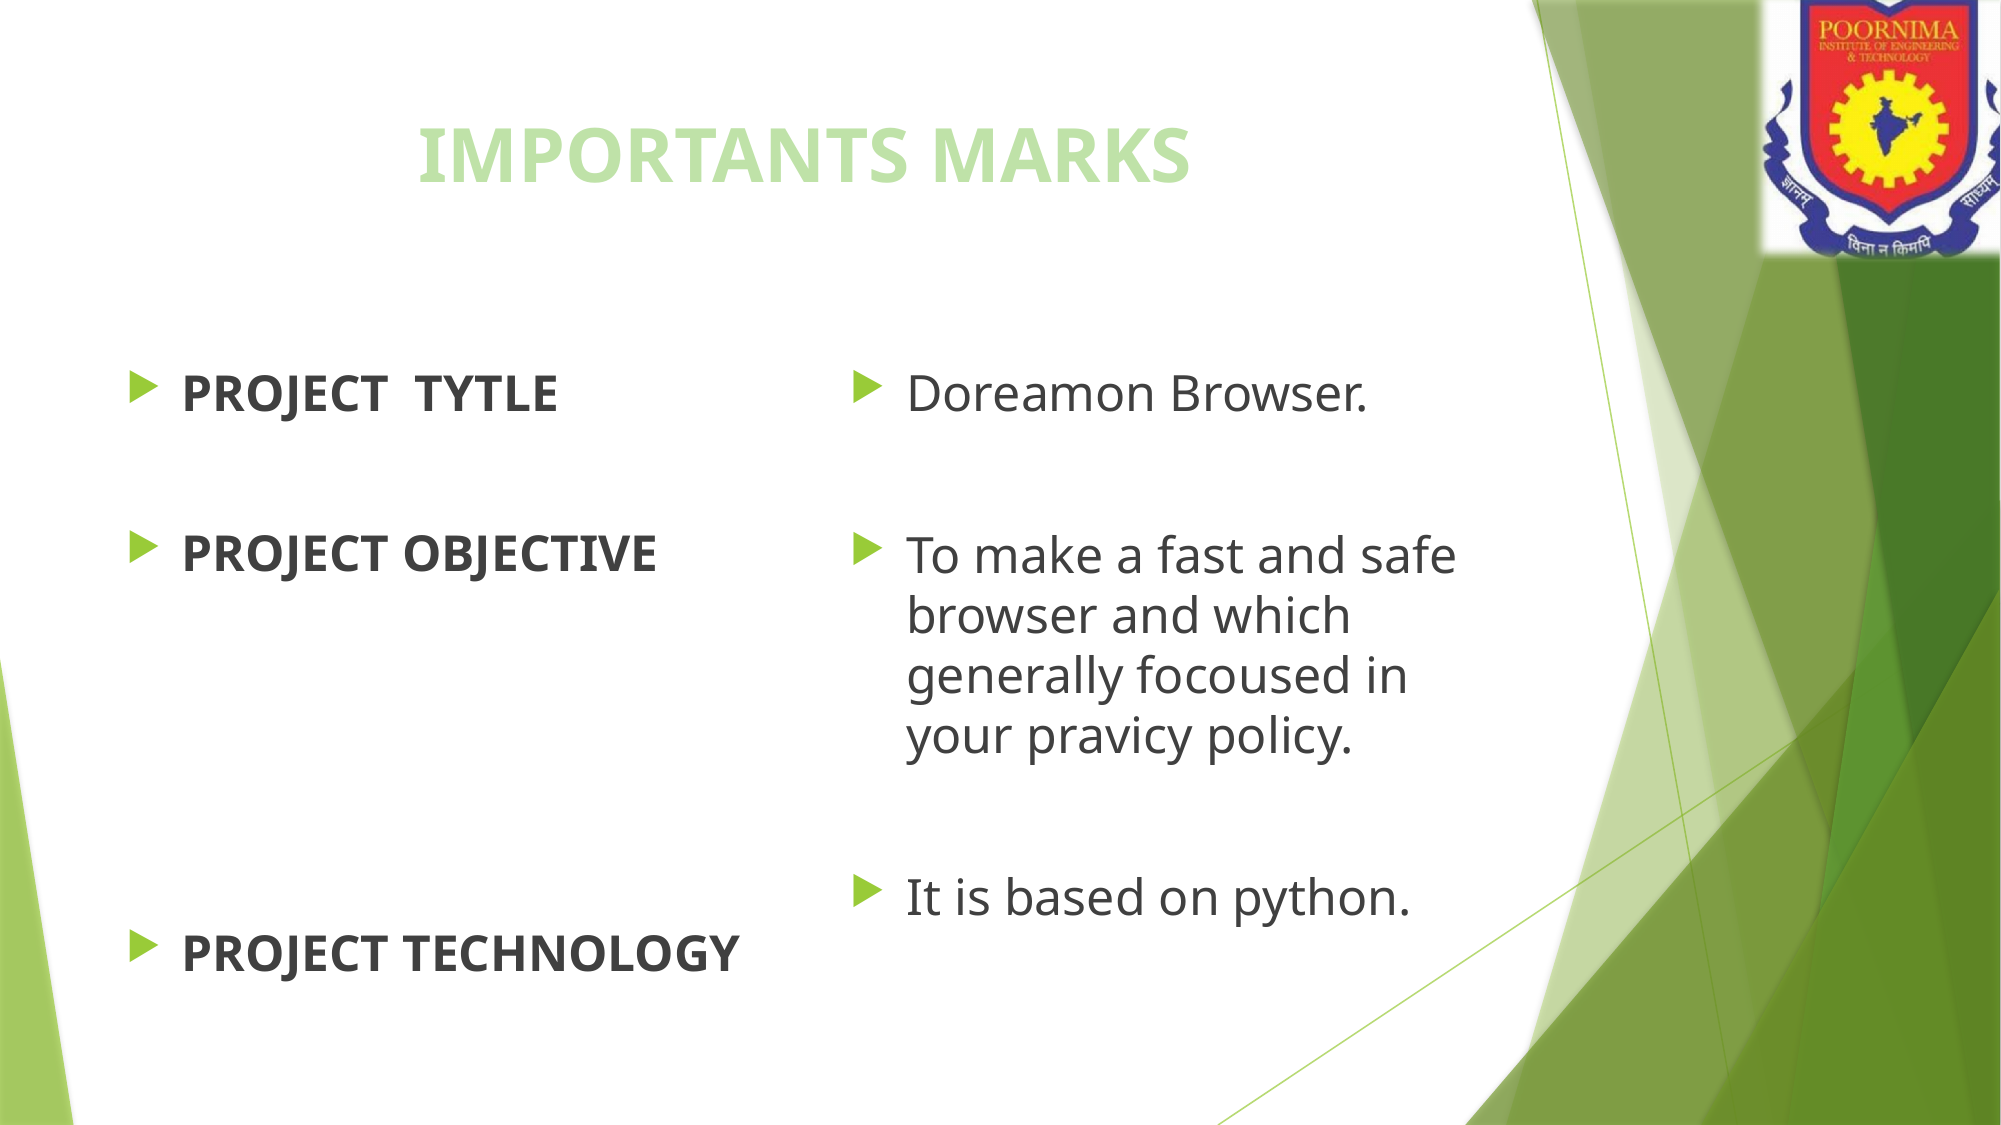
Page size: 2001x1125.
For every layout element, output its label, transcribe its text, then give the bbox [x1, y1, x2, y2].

list Doreamon Browser. To make a fast and safe browser and which generally focoused in your pravicy policy. It is based on python. [834, 354, 1522, 992]
list PROJECT TYTLE PROJECT OBJECTIVE PROJECT TECHNOLOGY [111, 354, 798, 992]
title IMPORTANTS MARKS [111, 99, 1522, 317]
picture [1755, 0, 2000, 260]
